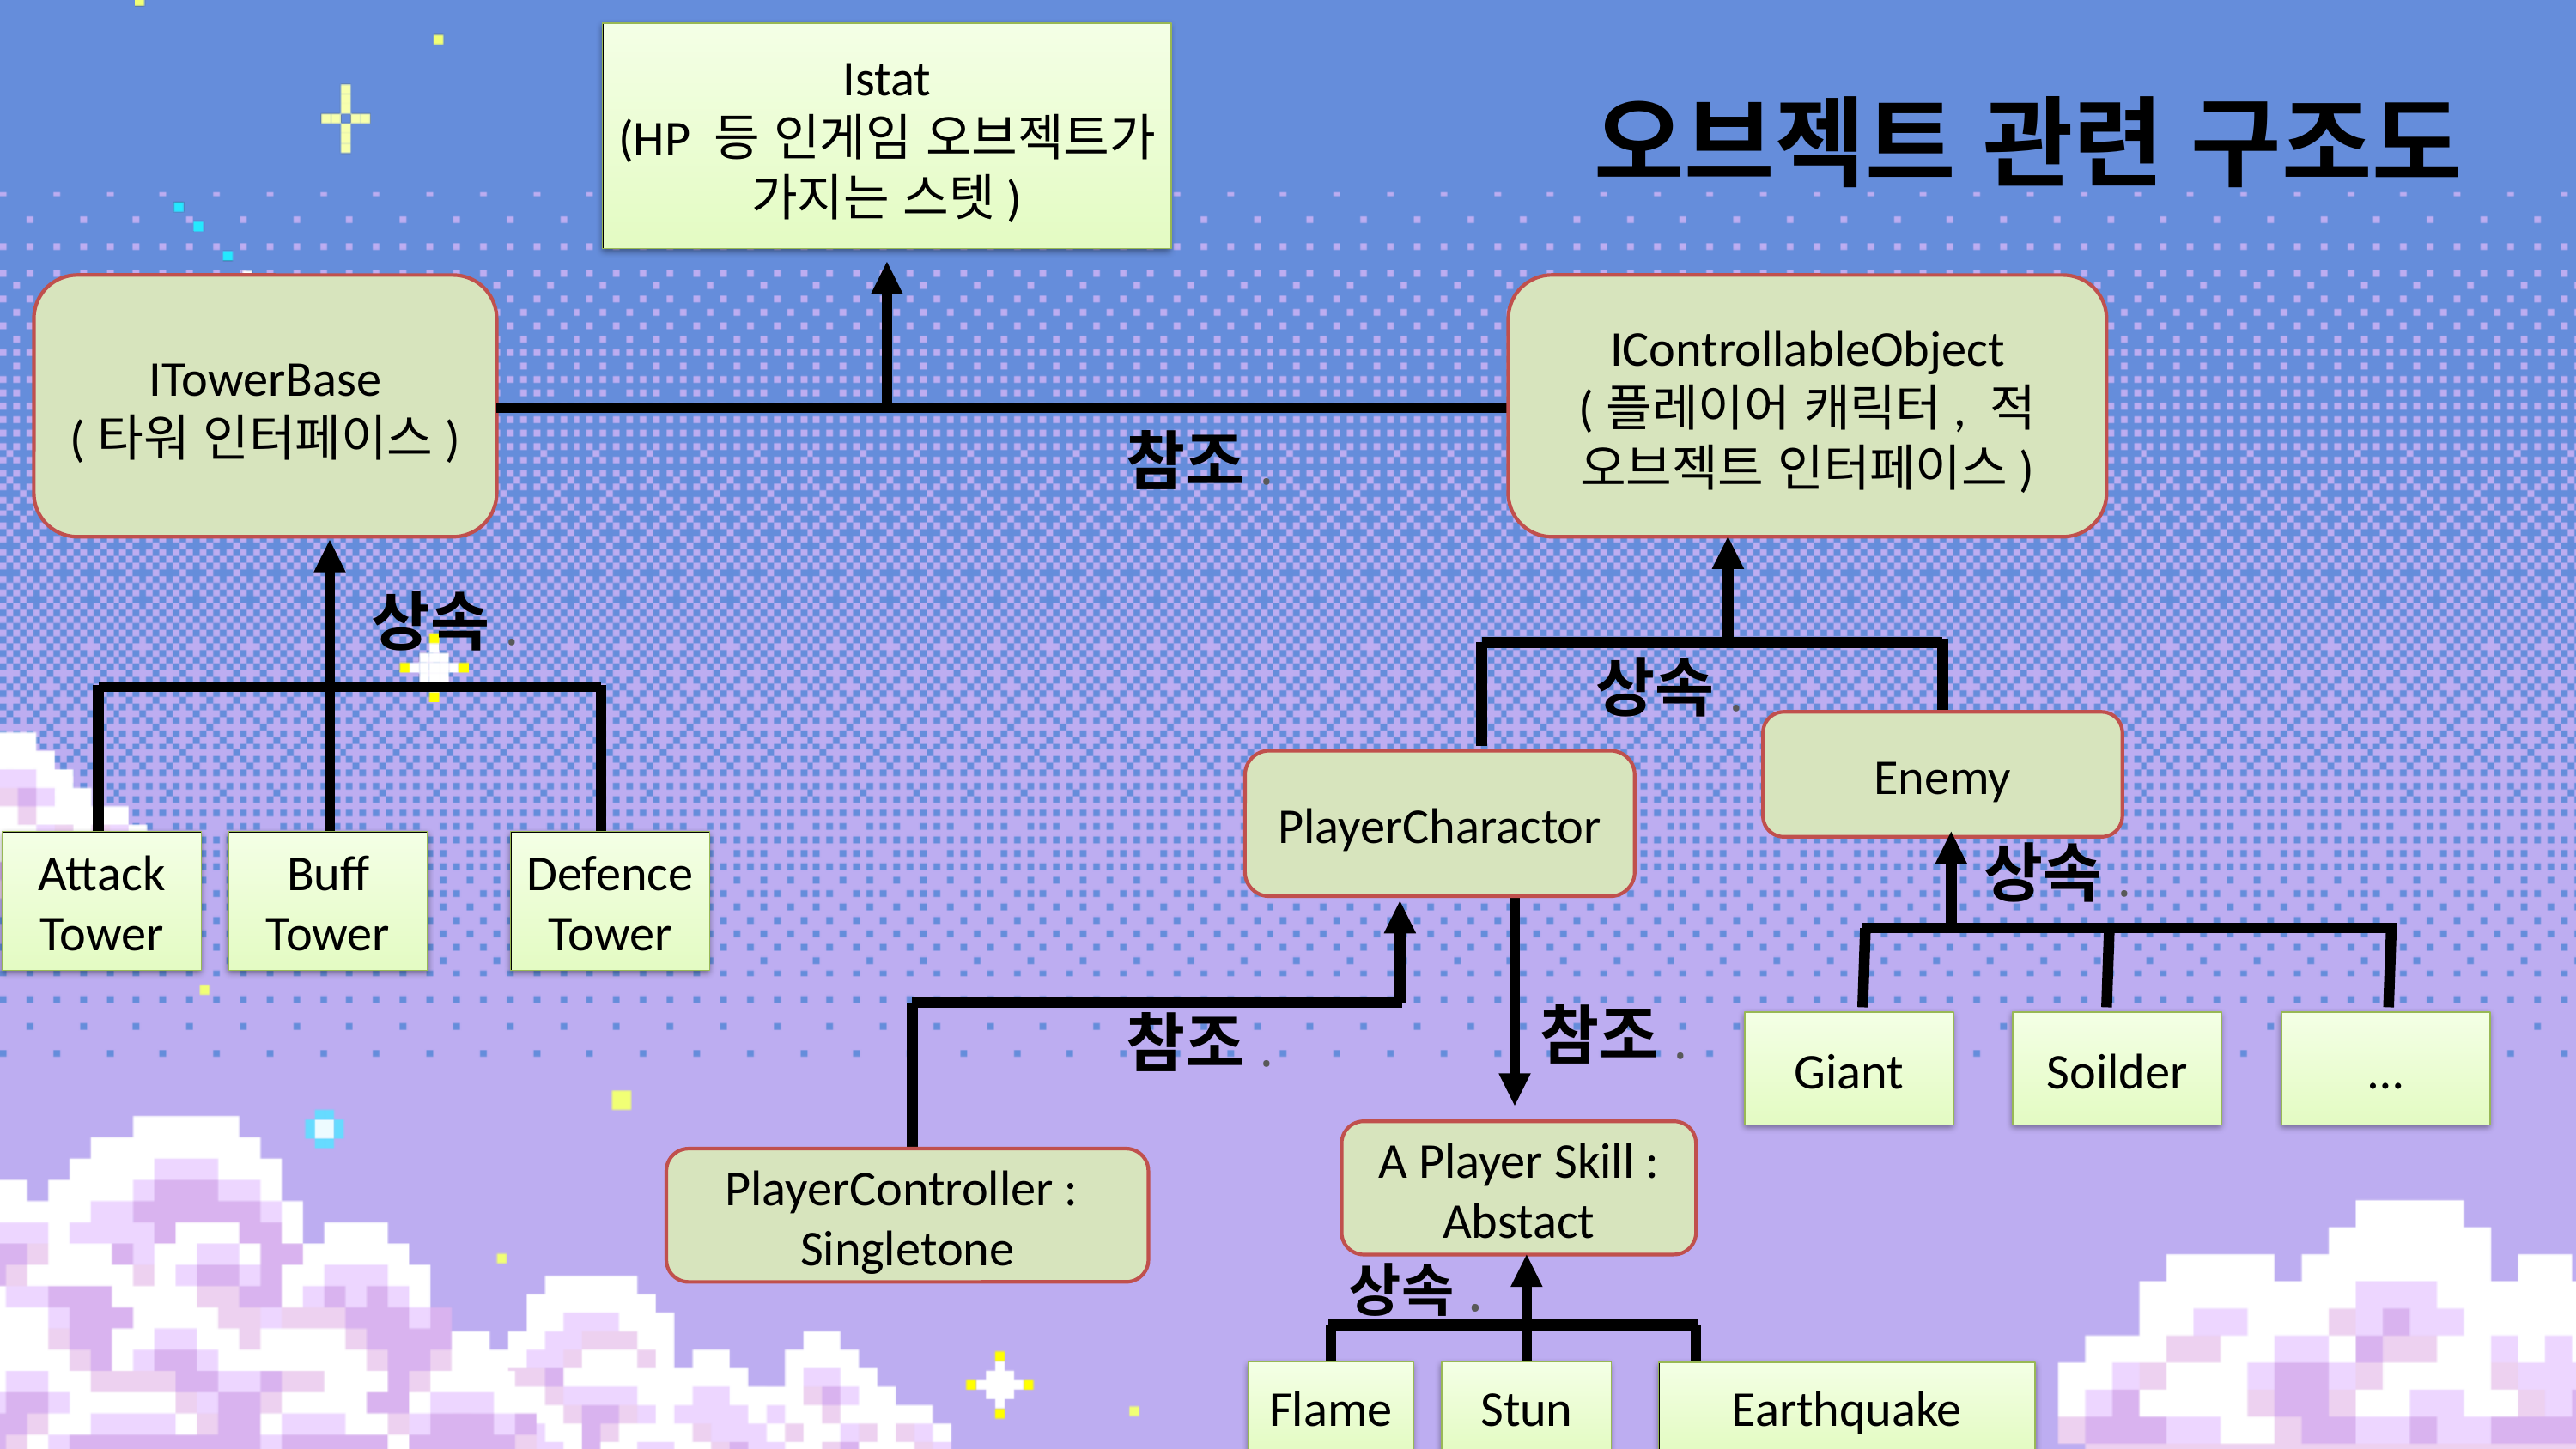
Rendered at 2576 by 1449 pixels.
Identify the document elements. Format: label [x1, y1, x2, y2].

text_box [2106, 927, 2110, 1008]
text_box [135, 694, 325, 703]
text_box [2388, 927, 2392, 1008]
text_box [333, 694, 469, 703]
text_box [135, 0, 469, 686]
text_box [1862, 934, 1866, 1008]
text_box [0, 0, 2576, 1449]
